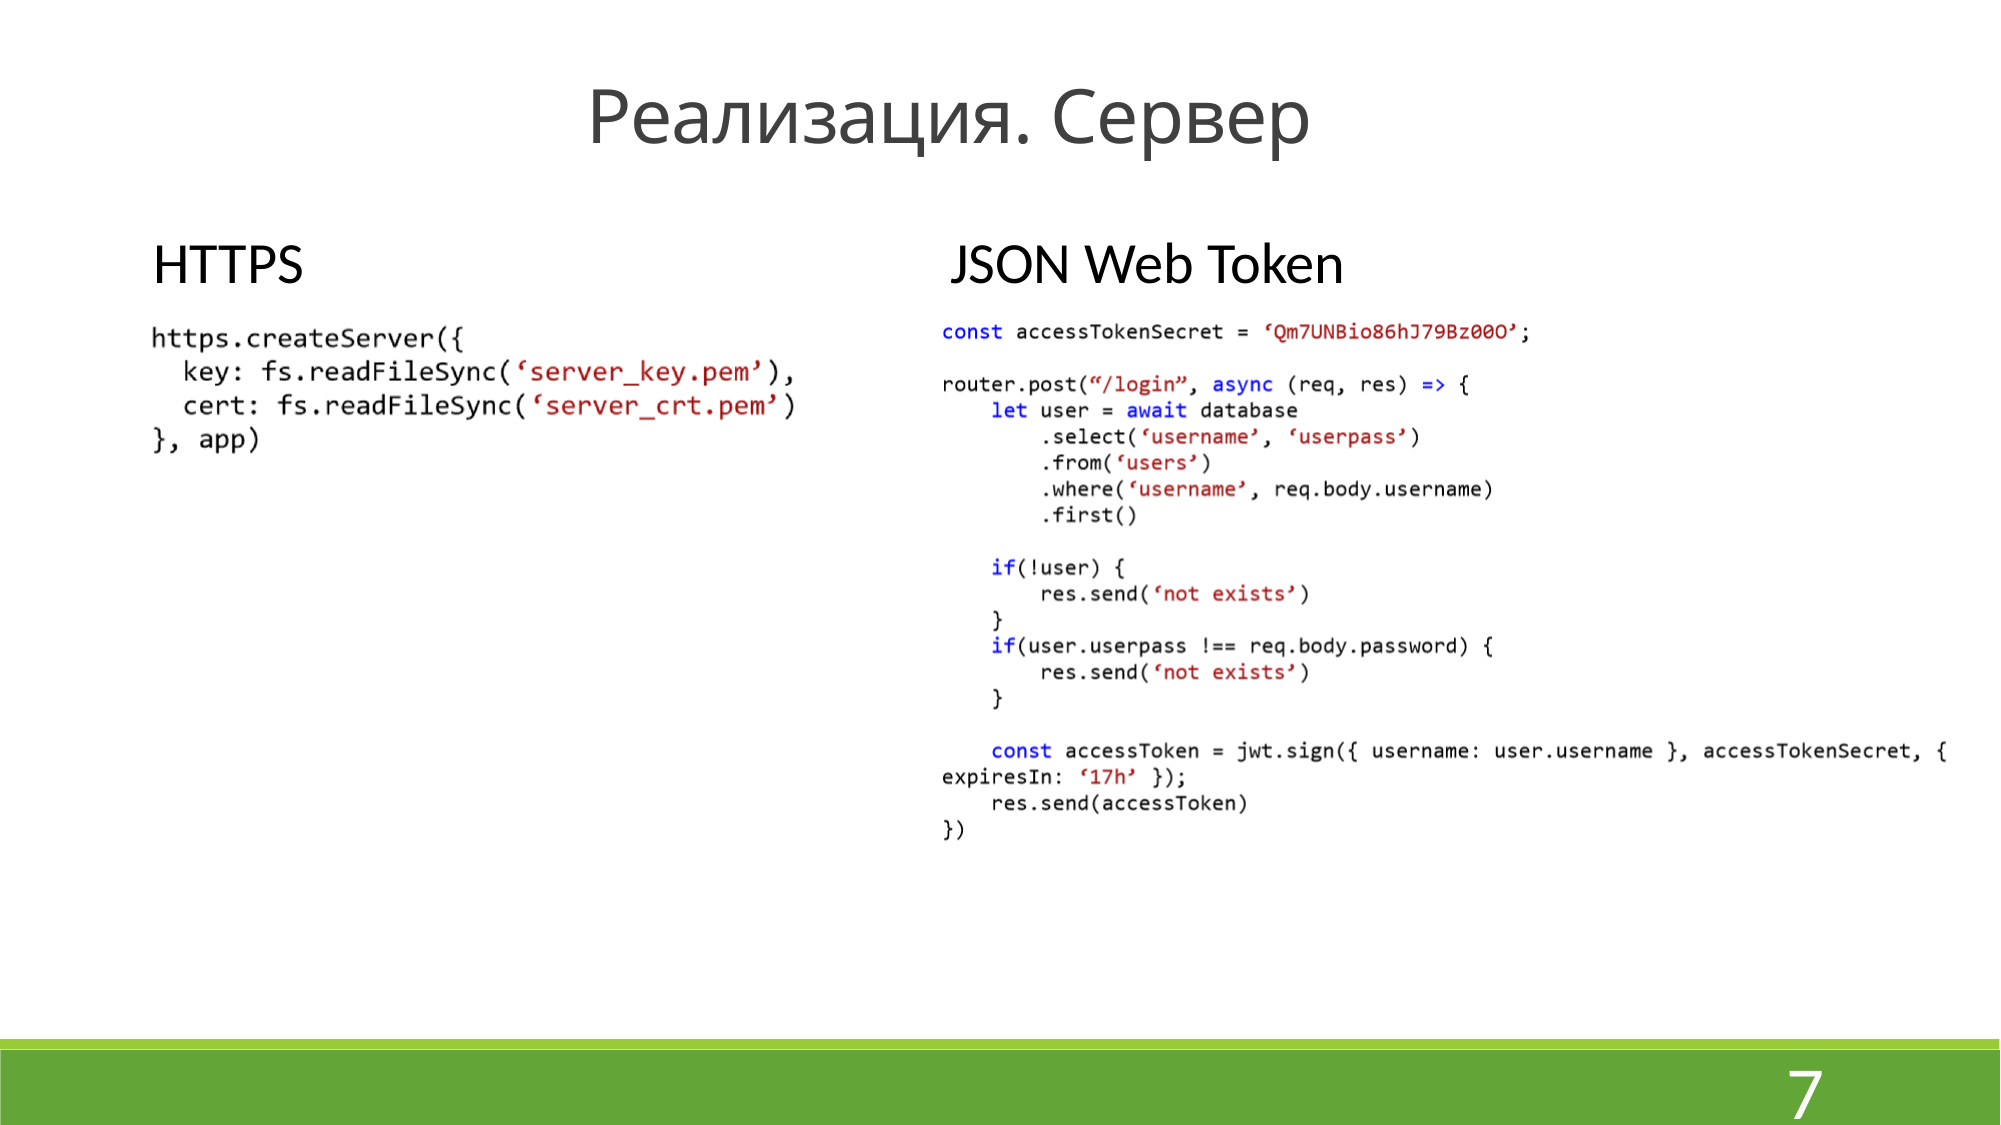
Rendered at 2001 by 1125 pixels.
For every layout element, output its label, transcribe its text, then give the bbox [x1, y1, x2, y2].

slide_number 7 [1624, 1059, 1840, 1120]
text_box HTTPS [138, 217, 320, 303]
text_box Реализация. Сервер [167, 50, 1732, 166]
picture [932, 312, 2000, 847]
picture [136, 312, 824, 457]
text_box JSON Web Token [935, 217, 1361, 303]
